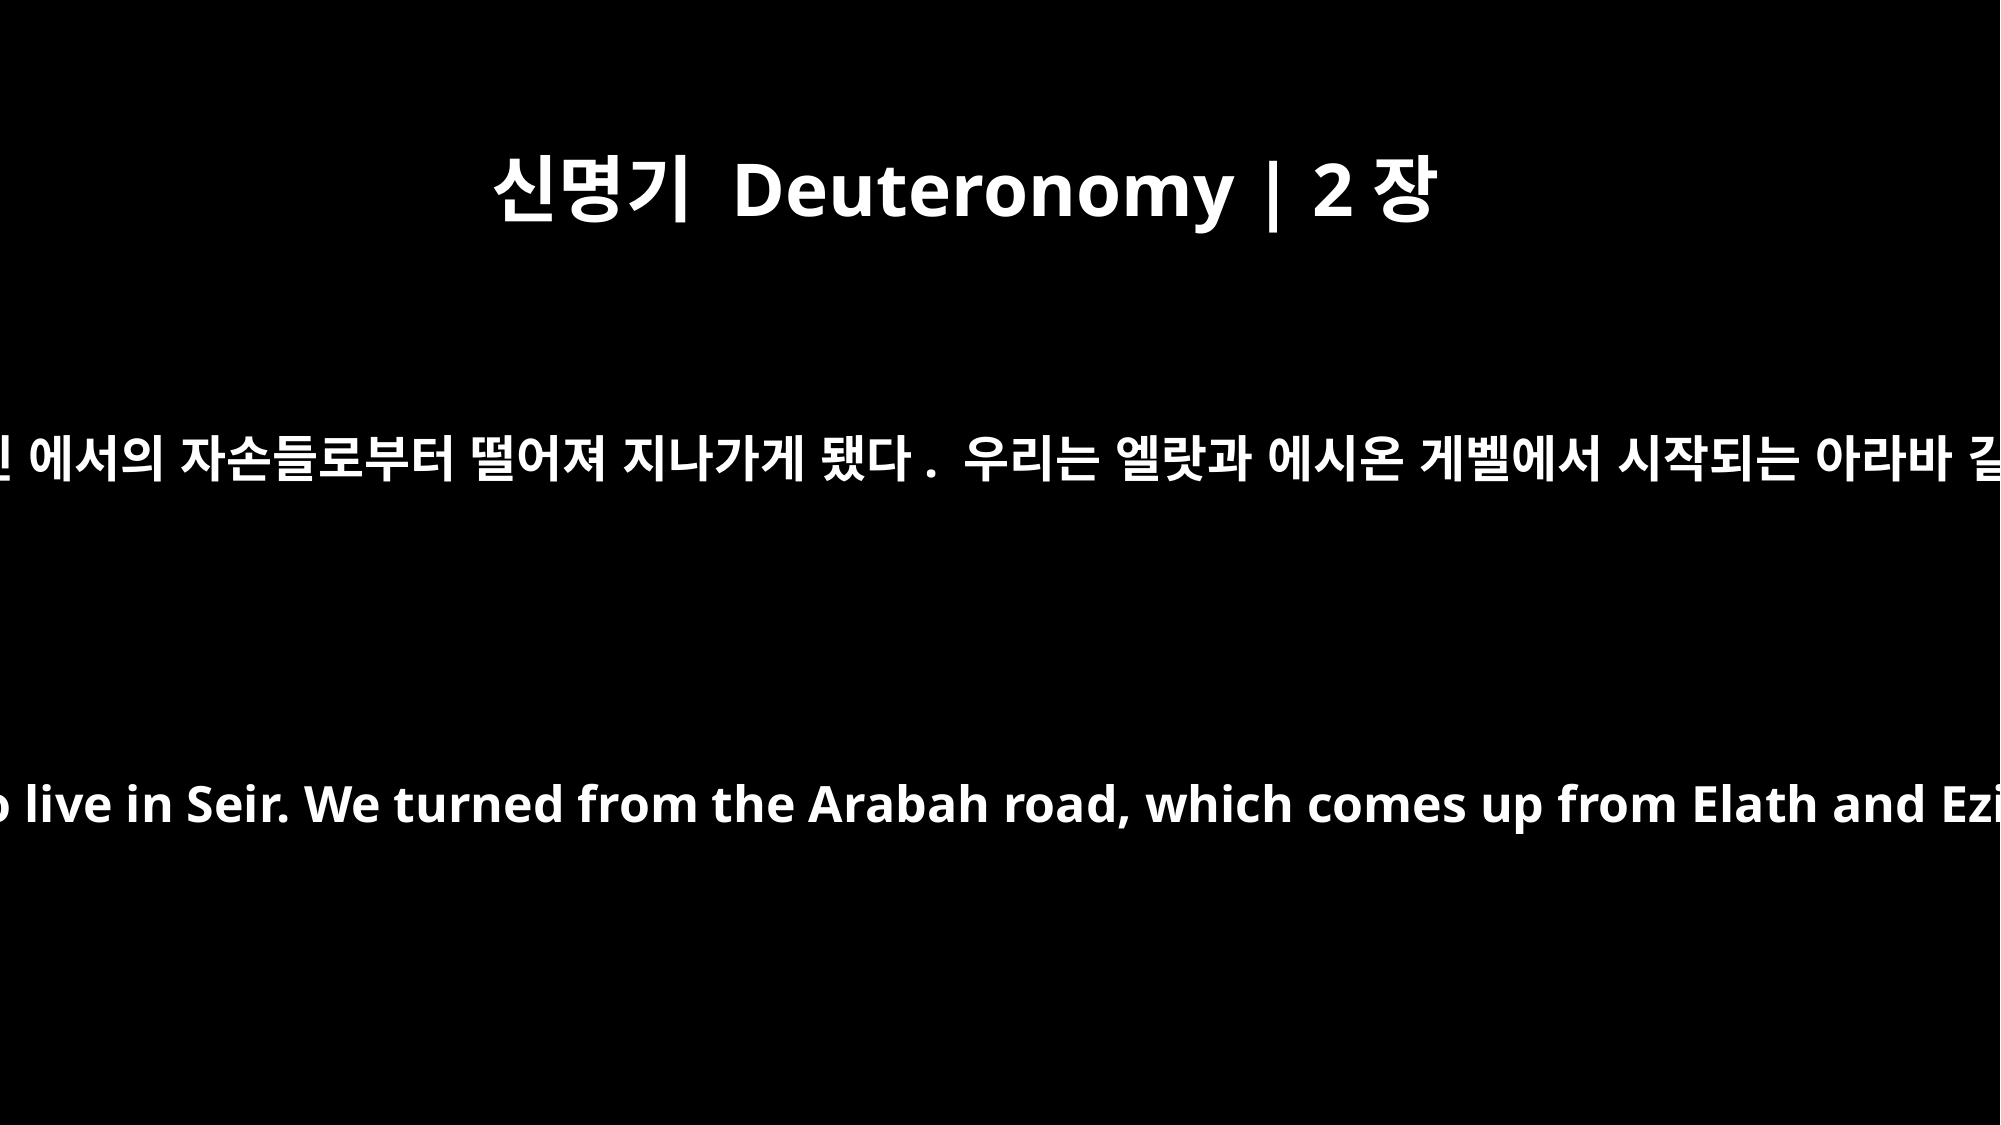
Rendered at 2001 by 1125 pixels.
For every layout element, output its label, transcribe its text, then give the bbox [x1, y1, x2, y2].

text_box 신명기 Deuteronomy | 2장 [476, 136, 1455, 239]
text_box So we went on past our brothers the descendants of Esau, who live in Seir. We turned from the Arabah road, which comes up from Elath and Ezion Geber, and traveled along the desert road of Moab. [0, 764, 2000, 840]
text_box 8 그리하여 우리는 세일에서 살고 있는 우리 형제인 에서의 자손들로부터 떨어져 지나가게 됐다. 우리는 엘랏과 에시온 게벨에서 시작되는 아라바 길에서 방향을 바꿔 모압 광야 길을 따라갔다. [0, 359, 2000, 495]
